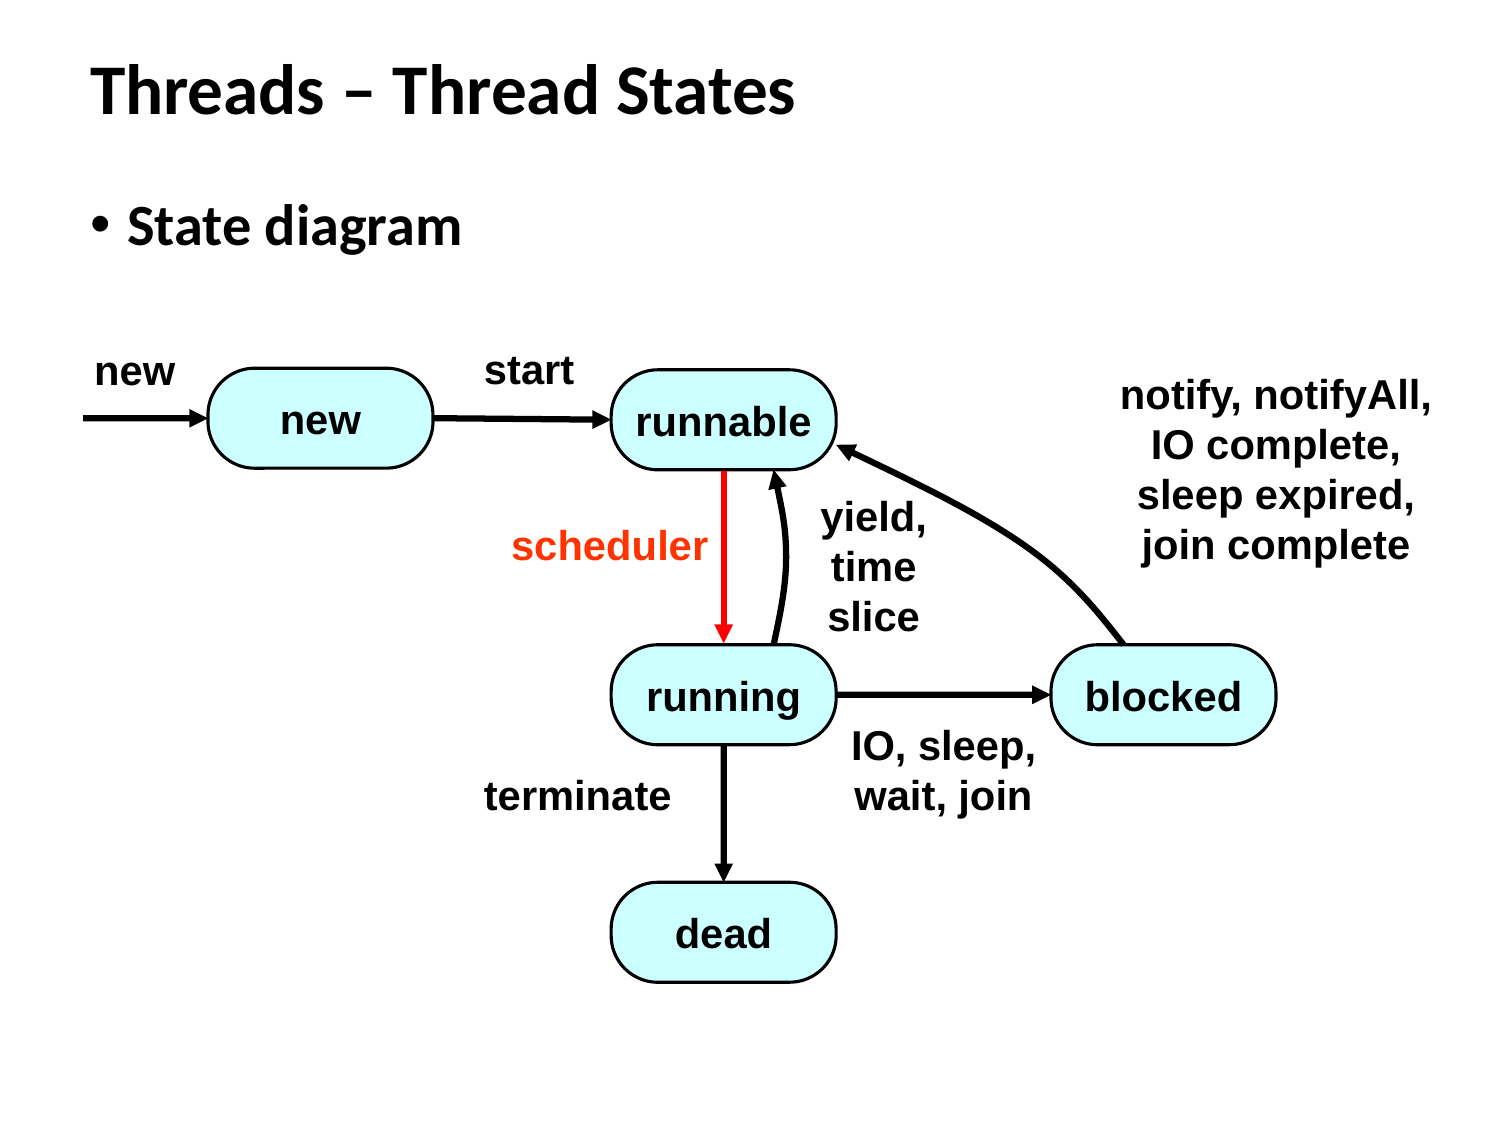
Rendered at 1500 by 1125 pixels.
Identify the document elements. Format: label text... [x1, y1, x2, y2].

text_box runnable [611, 369, 837, 470]
text_box start [469, 335, 590, 401]
text_box yield, time slice [773, 482, 974, 648]
text_box new [79, 336, 191, 402]
text_box [836, 688, 1052, 702]
text_box new [207, 368, 433, 469]
text_box IO, sleep, wait, join [836, 711, 1051, 827]
text_box scheduler [496, 511, 721, 577]
text_box [770, 469, 783, 484]
text_box [83, 412, 209, 425]
text_box [974, 513, 1124, 645]
text_box [836, 444, 914, 482]
text_box dead [611, 882, 837, 983]
text_box [717, 744, 730, 883]
text_box notify, notifyAll, IO complete, sleep expired, join complete [1092, 360, 1460, 576]
text_box blocked [1051, 644, 1277, 745]
text_box running [611, 644, 837, 745]
title Threads – Thread States [75, 45, 1425, 138]
text_box terminate [469, 761, 687, 827]
list State diagram [75, 187, 1425, 1005]
